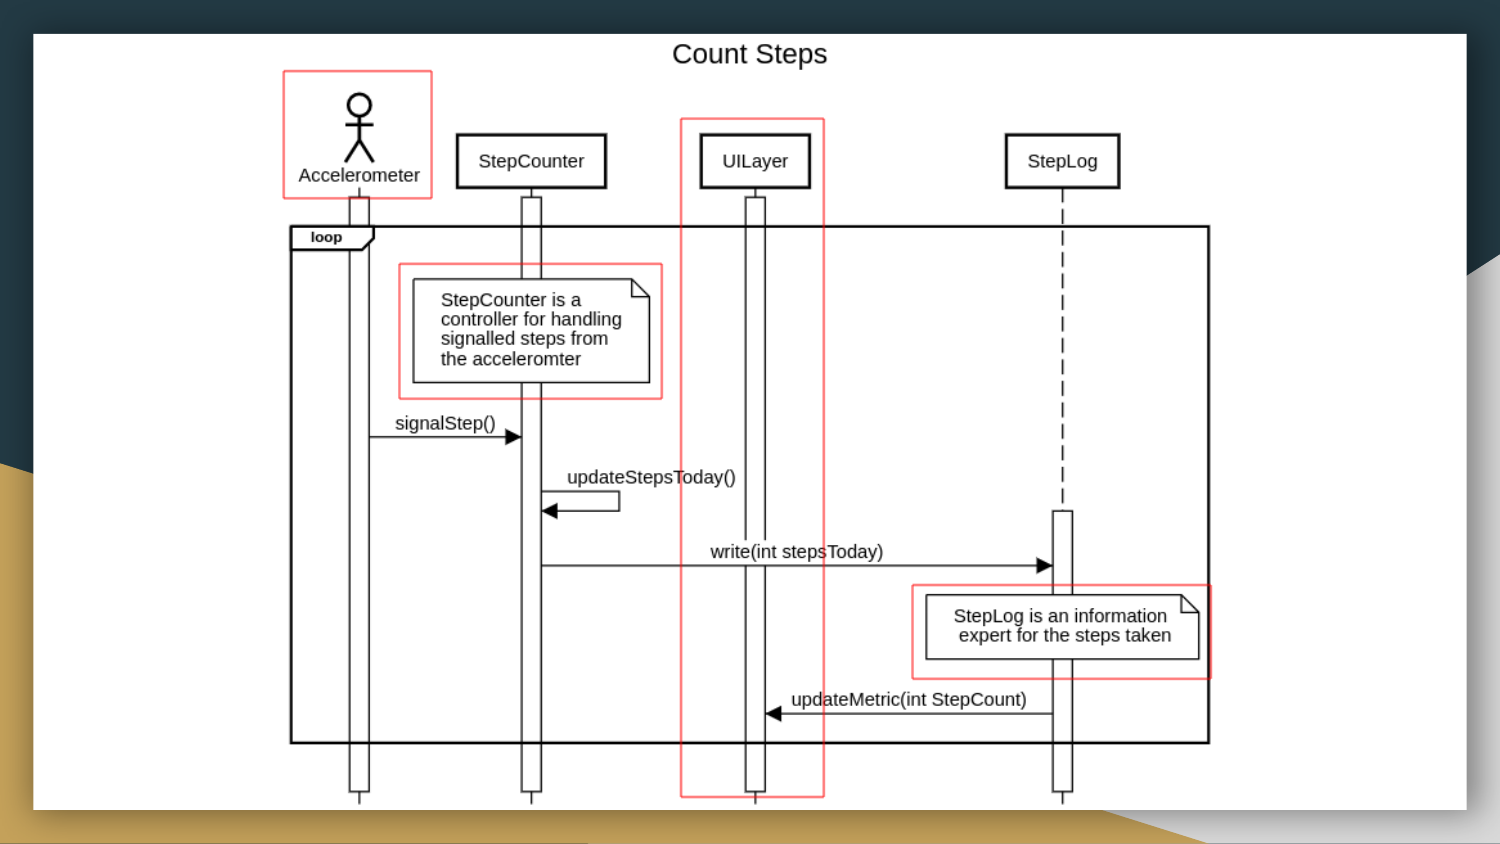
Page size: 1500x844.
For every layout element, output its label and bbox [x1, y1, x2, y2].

picture [262, 34, 1238, 810]
